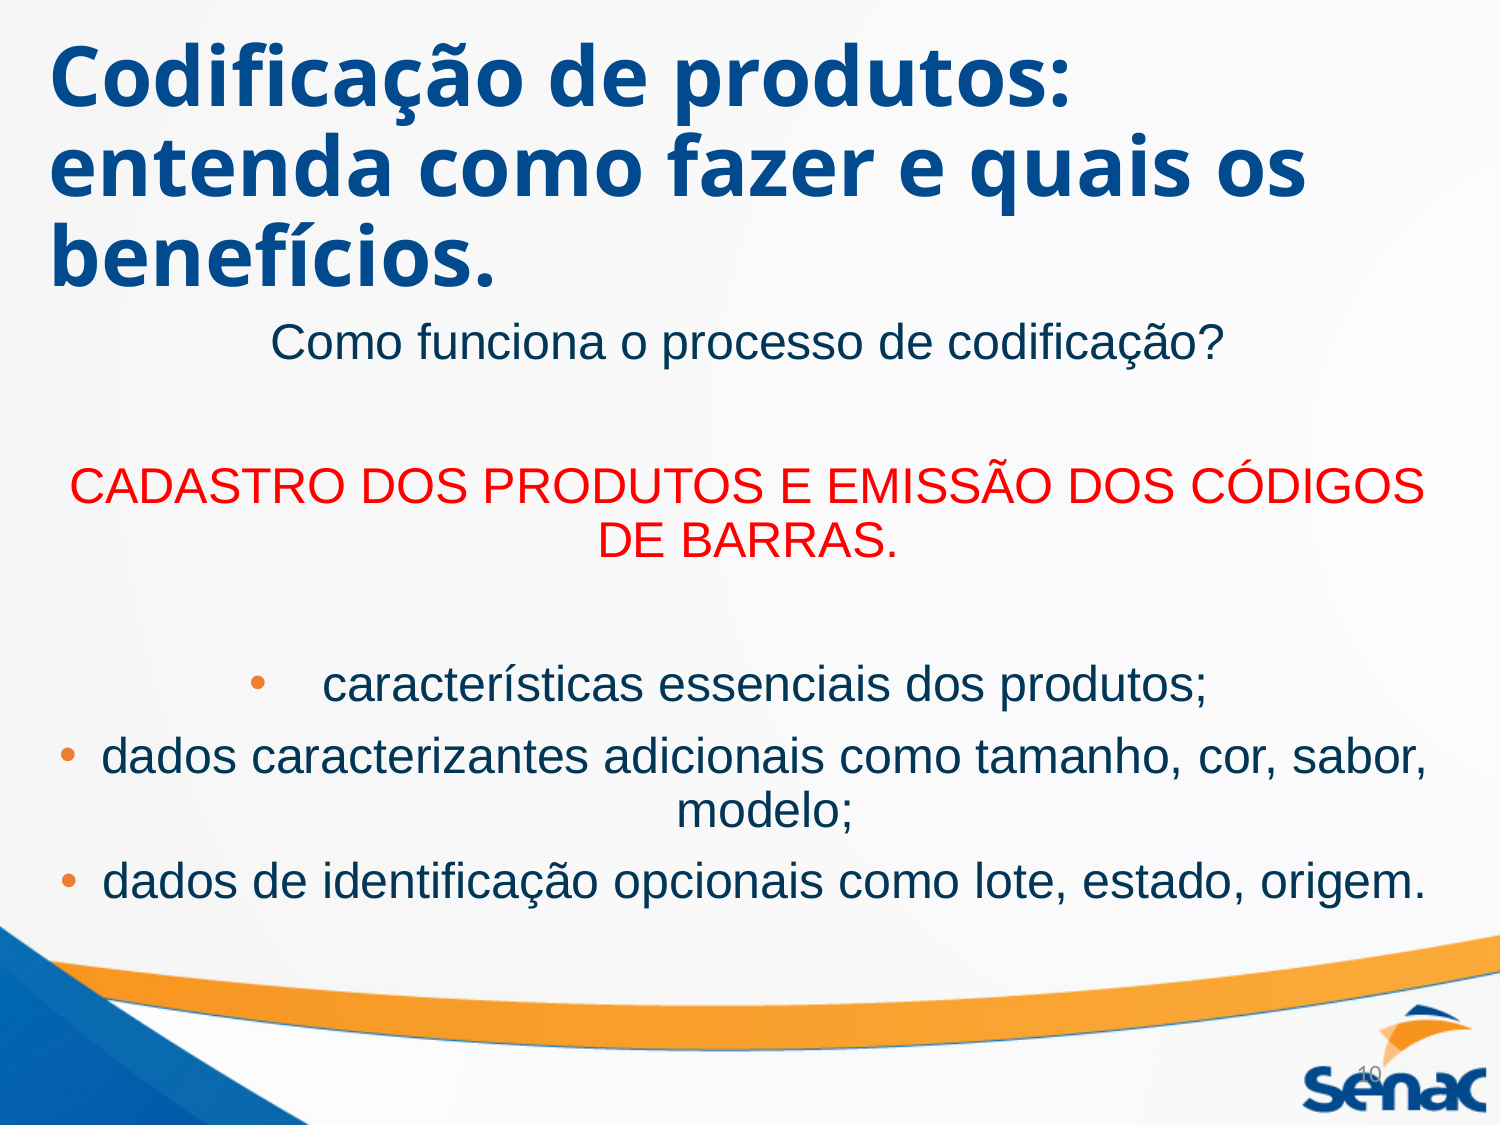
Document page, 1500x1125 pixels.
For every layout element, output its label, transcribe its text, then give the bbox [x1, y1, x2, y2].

picture [0, 0, 1500, 1125]
slide_number 10 [1059, 1042, 1397, 1103]
text_box Como funciona o processo de codificação? CADASTRO DOS PRODUTOS E EMISSÃO DOS CÓDIGOS DE BARRAS. características essenciais dos produtos; dados caracterizantes adicionais como tamanho, cor, sabor, modelo; dados de identificação opcionais como lote, estado, origem. [51, 309, 1446, 963]
title Codificação de produtos: entenda como fazer e quais os benefícios. [33, 60, 1328, 278]
